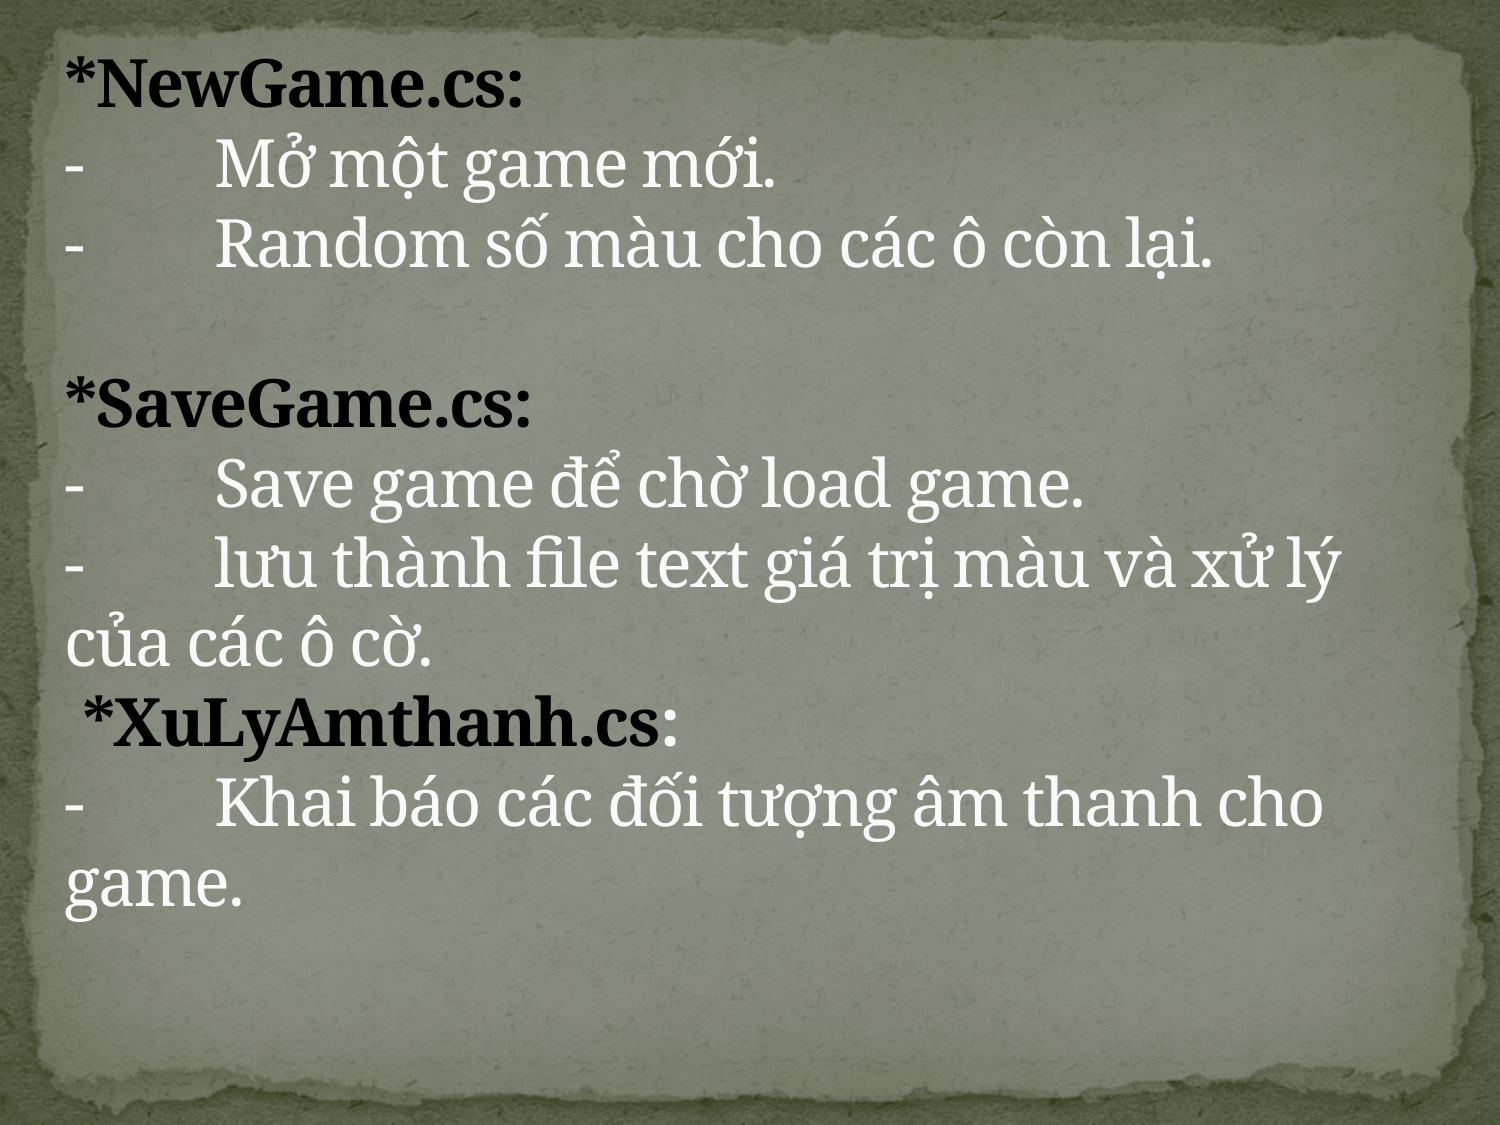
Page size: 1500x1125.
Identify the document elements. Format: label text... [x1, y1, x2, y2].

title *NewGame.cs: - Mở một game mới. - Random số màu cho các ô còn lại. *SaveGame.cs: - Save game để chờ load game. - lưu thành file text giá trị màu và xử lý của các ô cờ. *XuLyAmthanh.cs: - Khai báo các đối tượng âm thanh cho game. [49, 887, 1400, 1088]
